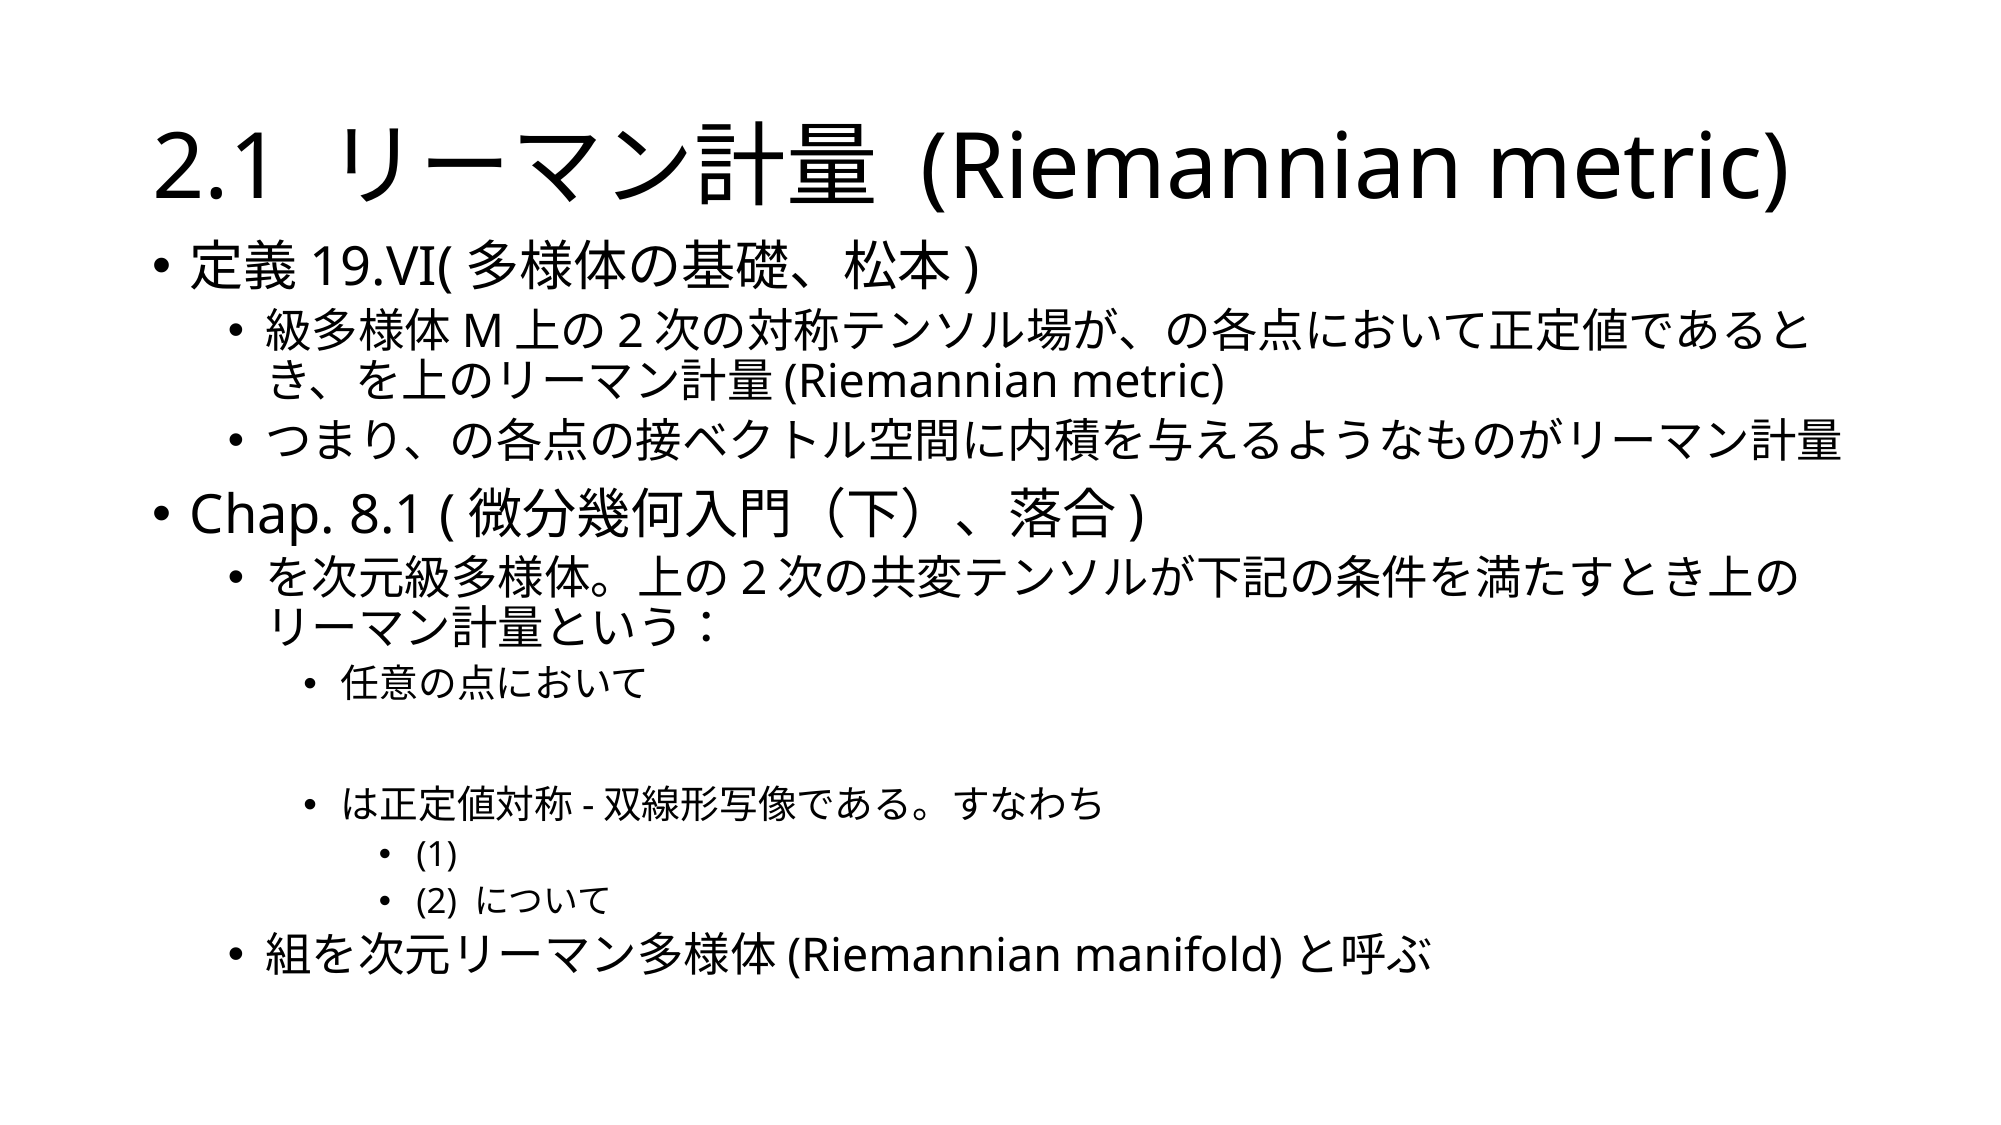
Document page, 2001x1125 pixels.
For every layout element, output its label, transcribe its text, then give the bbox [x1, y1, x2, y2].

title 2.1 リーマン計量 (Riemannian metric) [137, 59, 1863, 278]
